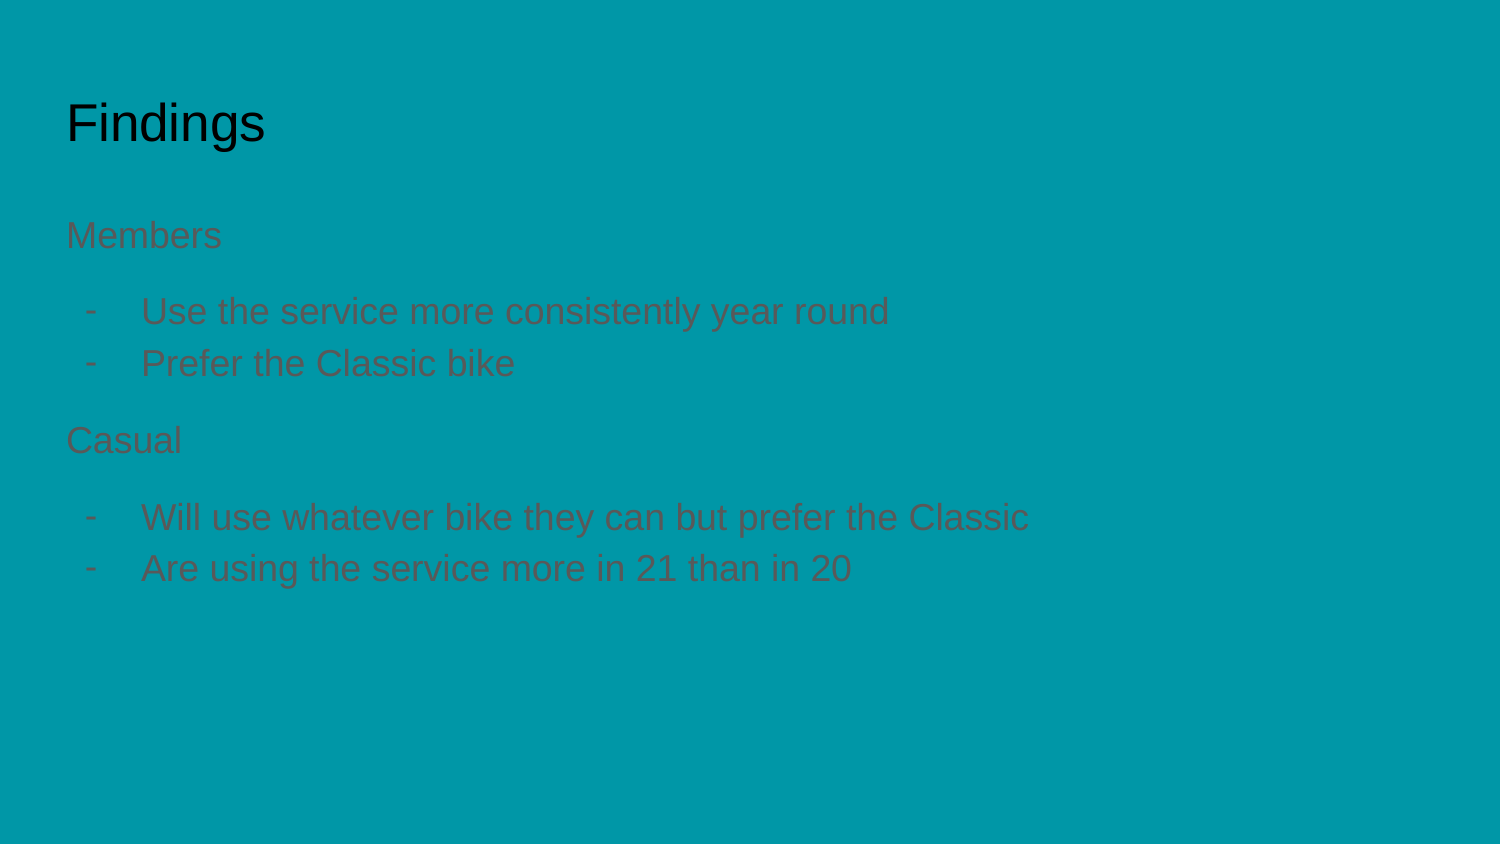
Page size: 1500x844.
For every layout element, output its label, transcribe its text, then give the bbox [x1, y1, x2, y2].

list Members Use the service more consistently year round Prefer the Classic bike Casual Will use whatever bike they can but prefer the Classic Are using the service more in 21 than in 20 [51, 189, 1449, 750]
title Findings [51, 72, 1449, 167]
